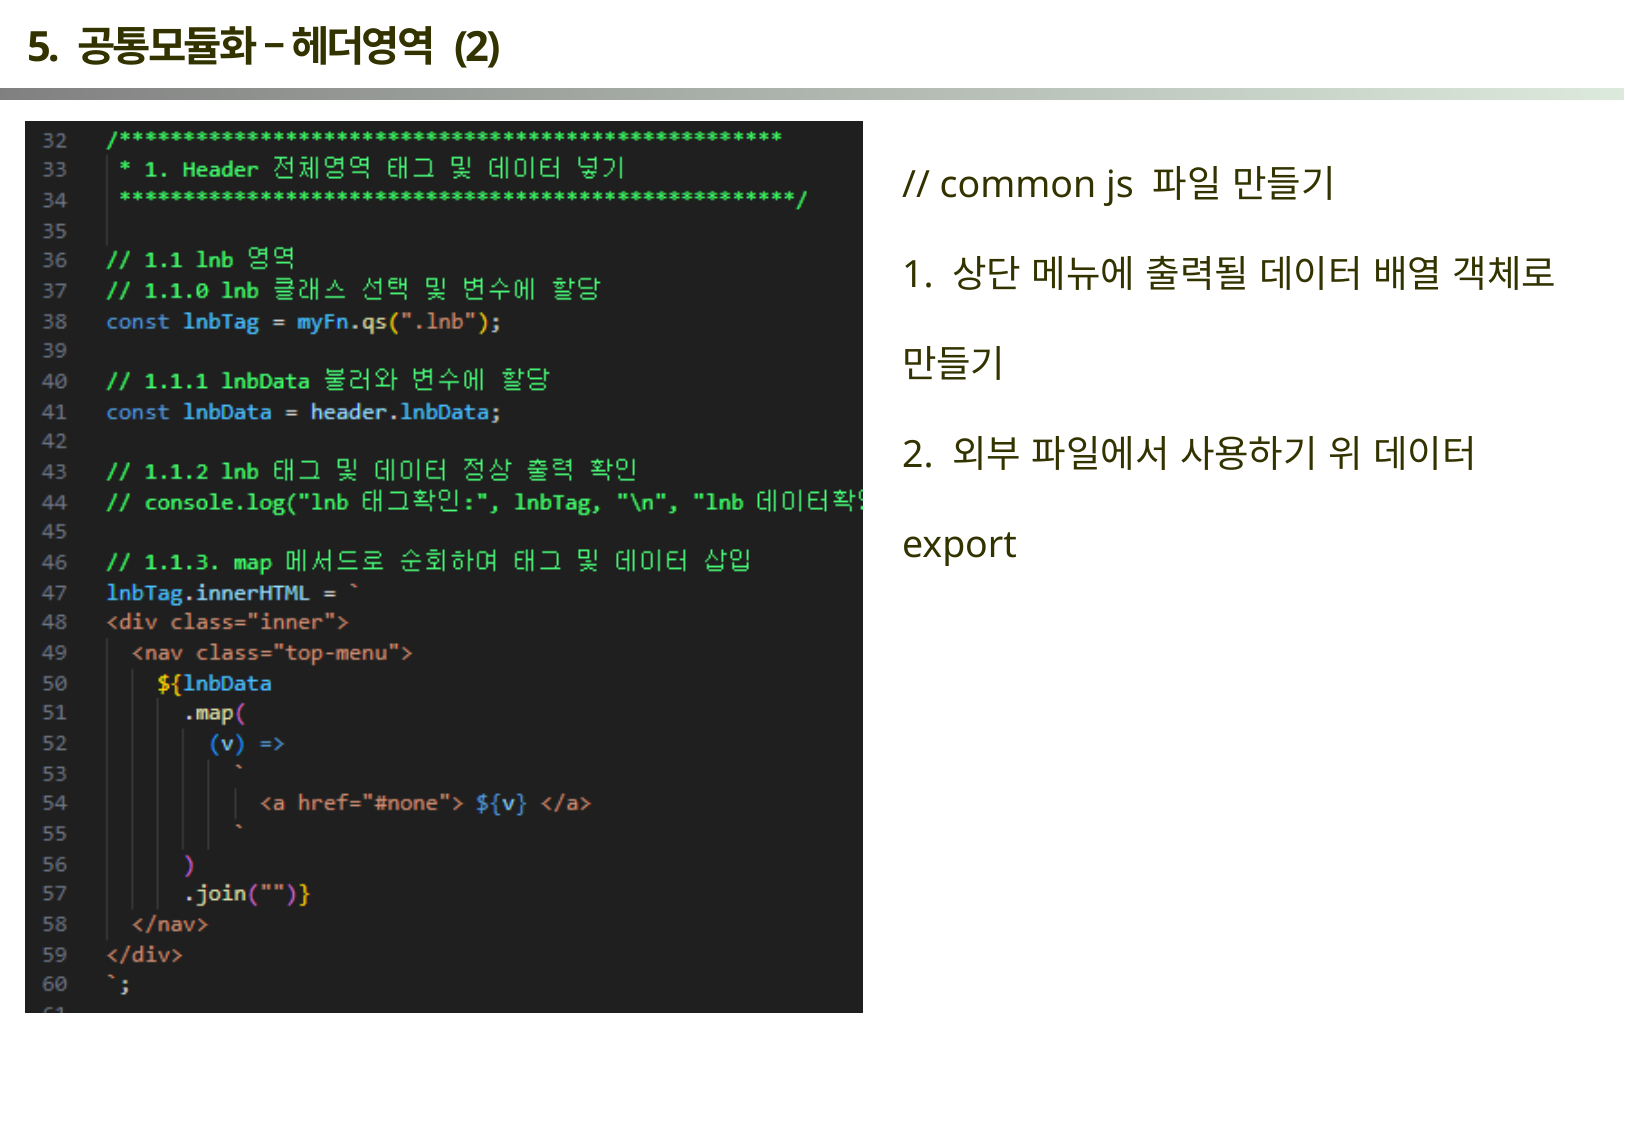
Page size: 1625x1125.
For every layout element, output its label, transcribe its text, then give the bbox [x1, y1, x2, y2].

picture [25, 121, 863, 1013]
text_box [0, 88, 887, 100]
text_box // common js 파일 만들기 1. 상단 메뉴에 출력될 데이터 배열 객체로 만들기 2. 외부 파일에서 사용하기 위 데이터 export [887, 62, 1624, 573]
text_box 5. 공통모듈화 – 헤더영역 (2) [12, 12, 775, 78]
